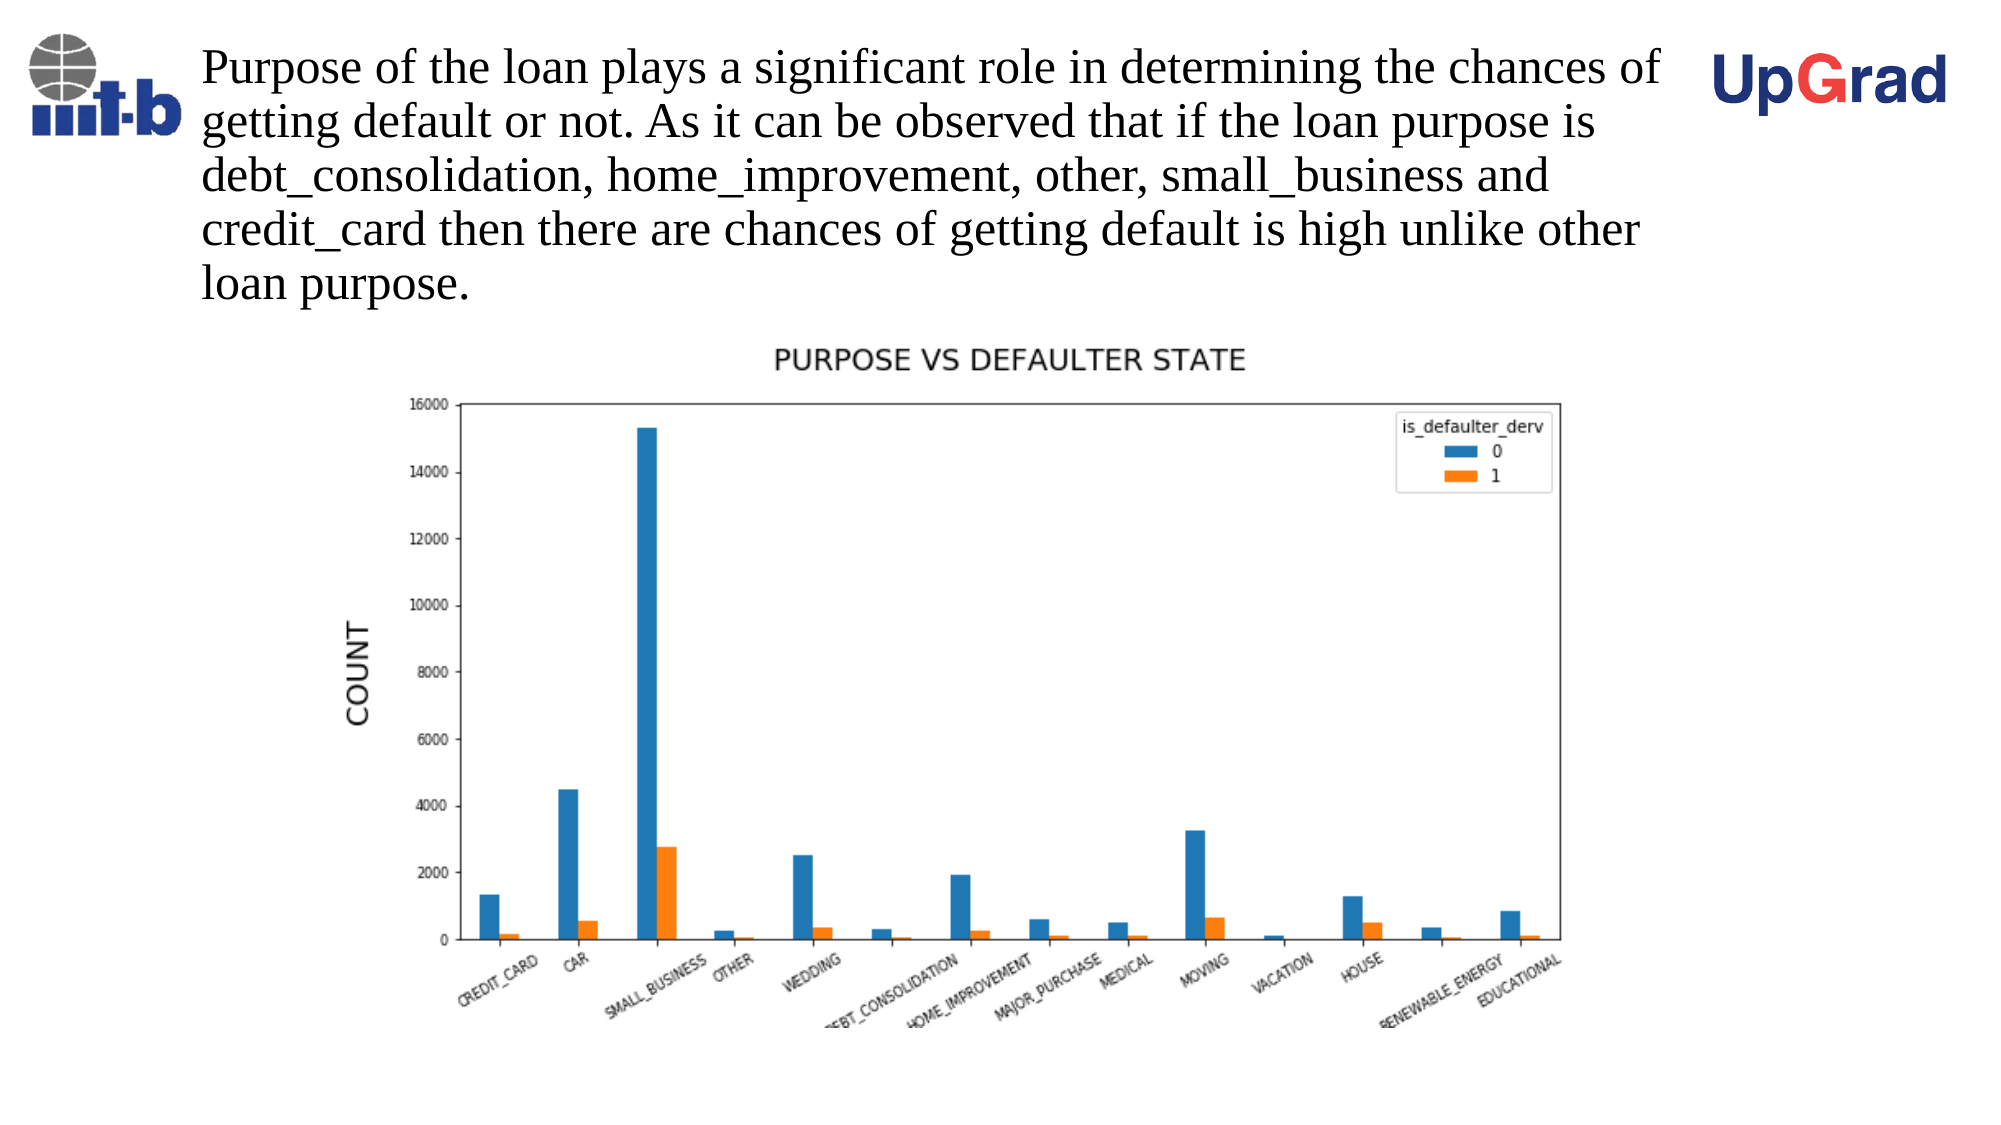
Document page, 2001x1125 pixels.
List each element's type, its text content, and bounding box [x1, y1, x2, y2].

text_box Purpose of the loan plays a significant role in determining the chances of getting default or not. As it can be observed that if the loan purpose is debt_consolidation, home_improvement, other, small_business and credit_card then there are chances of getting default is high unlike other loan purpose. [186, 104, 1715, 246]
picture [0, 29, 208, 163]
picture [1714, 53, 1952, 116]
picture [283, 318, 1701, 1028]
